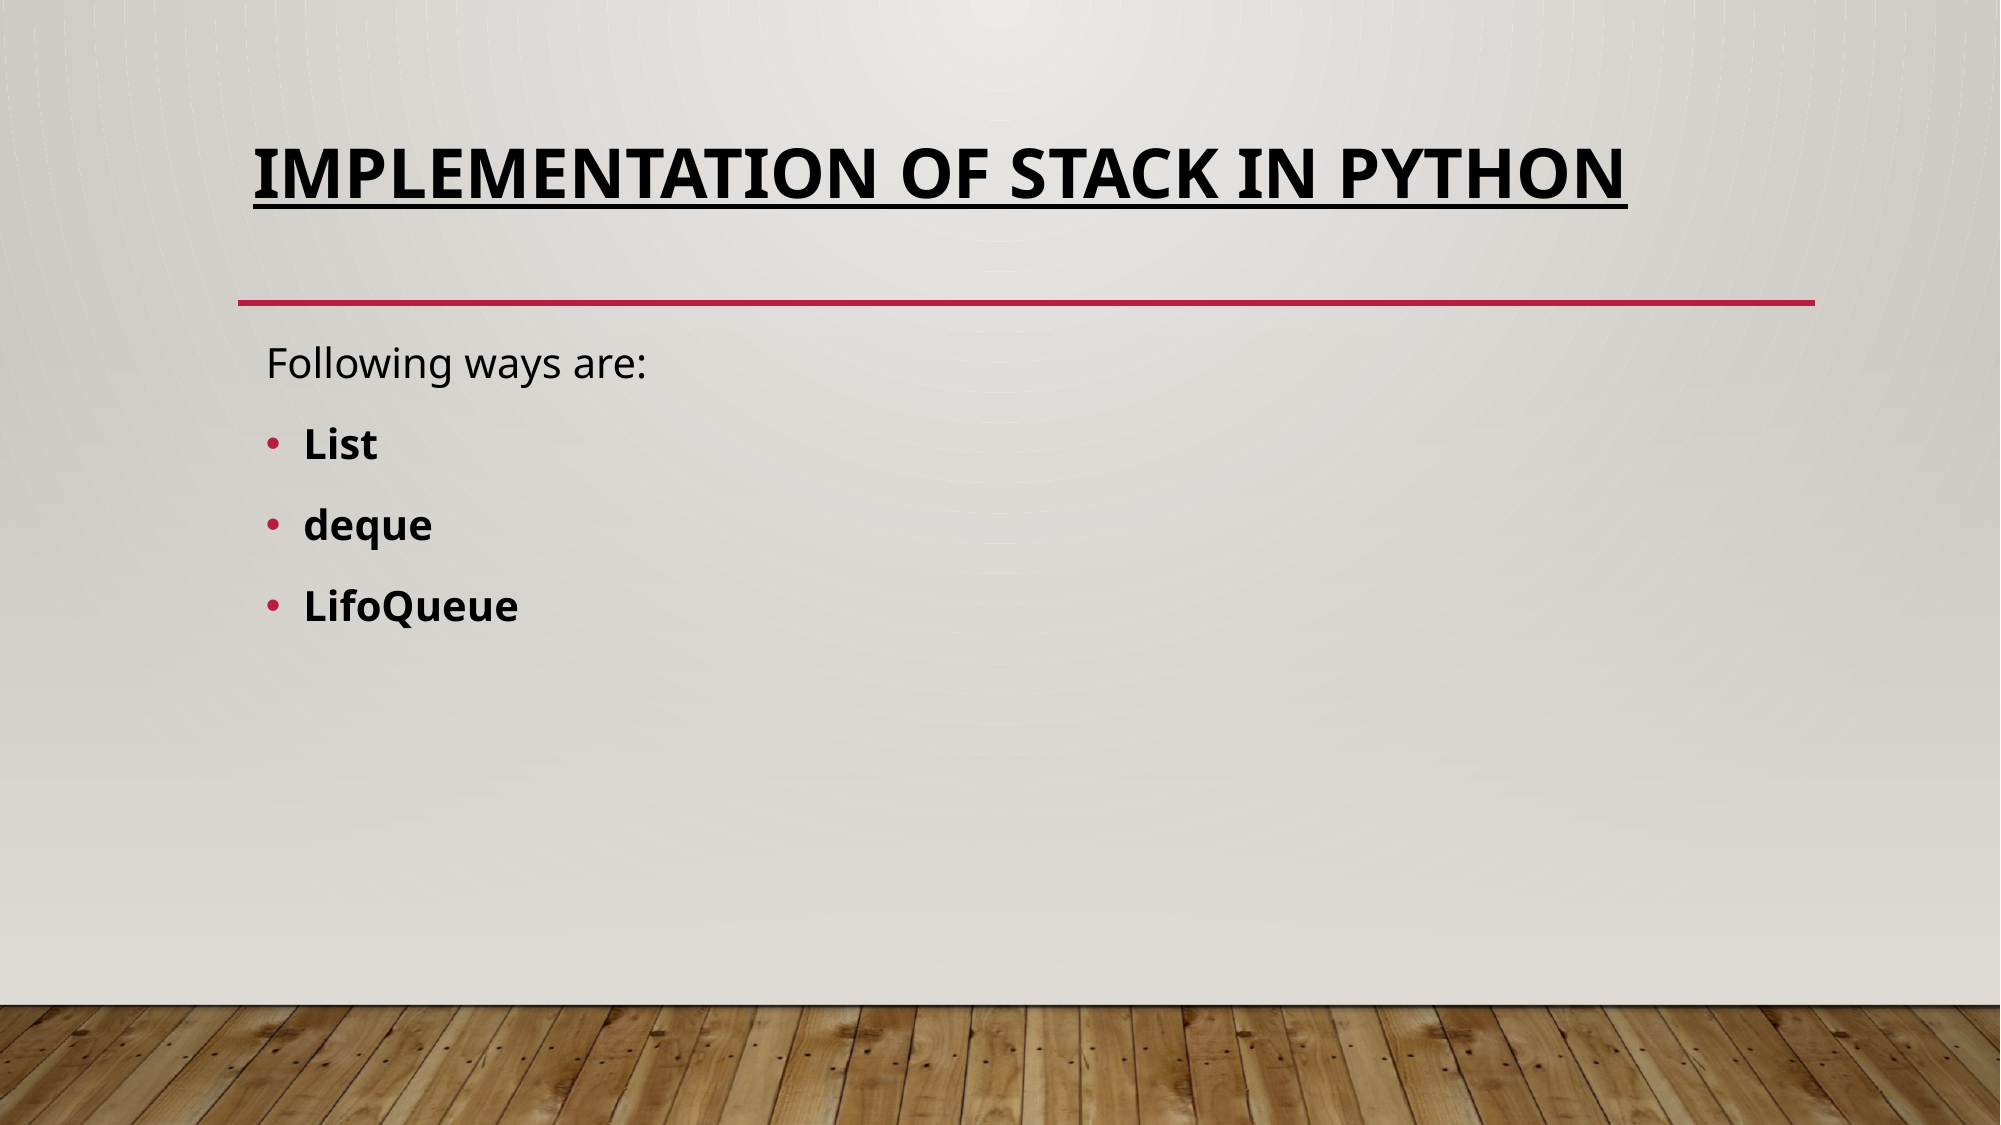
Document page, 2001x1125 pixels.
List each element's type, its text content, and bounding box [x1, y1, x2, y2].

title Implementation of Stack in python [238, 131, 1814, 305]
picture [0, 1005, 2000, 1125]
list Following ways are: List deque LifoQueue [250, 319, 1827, 707]
